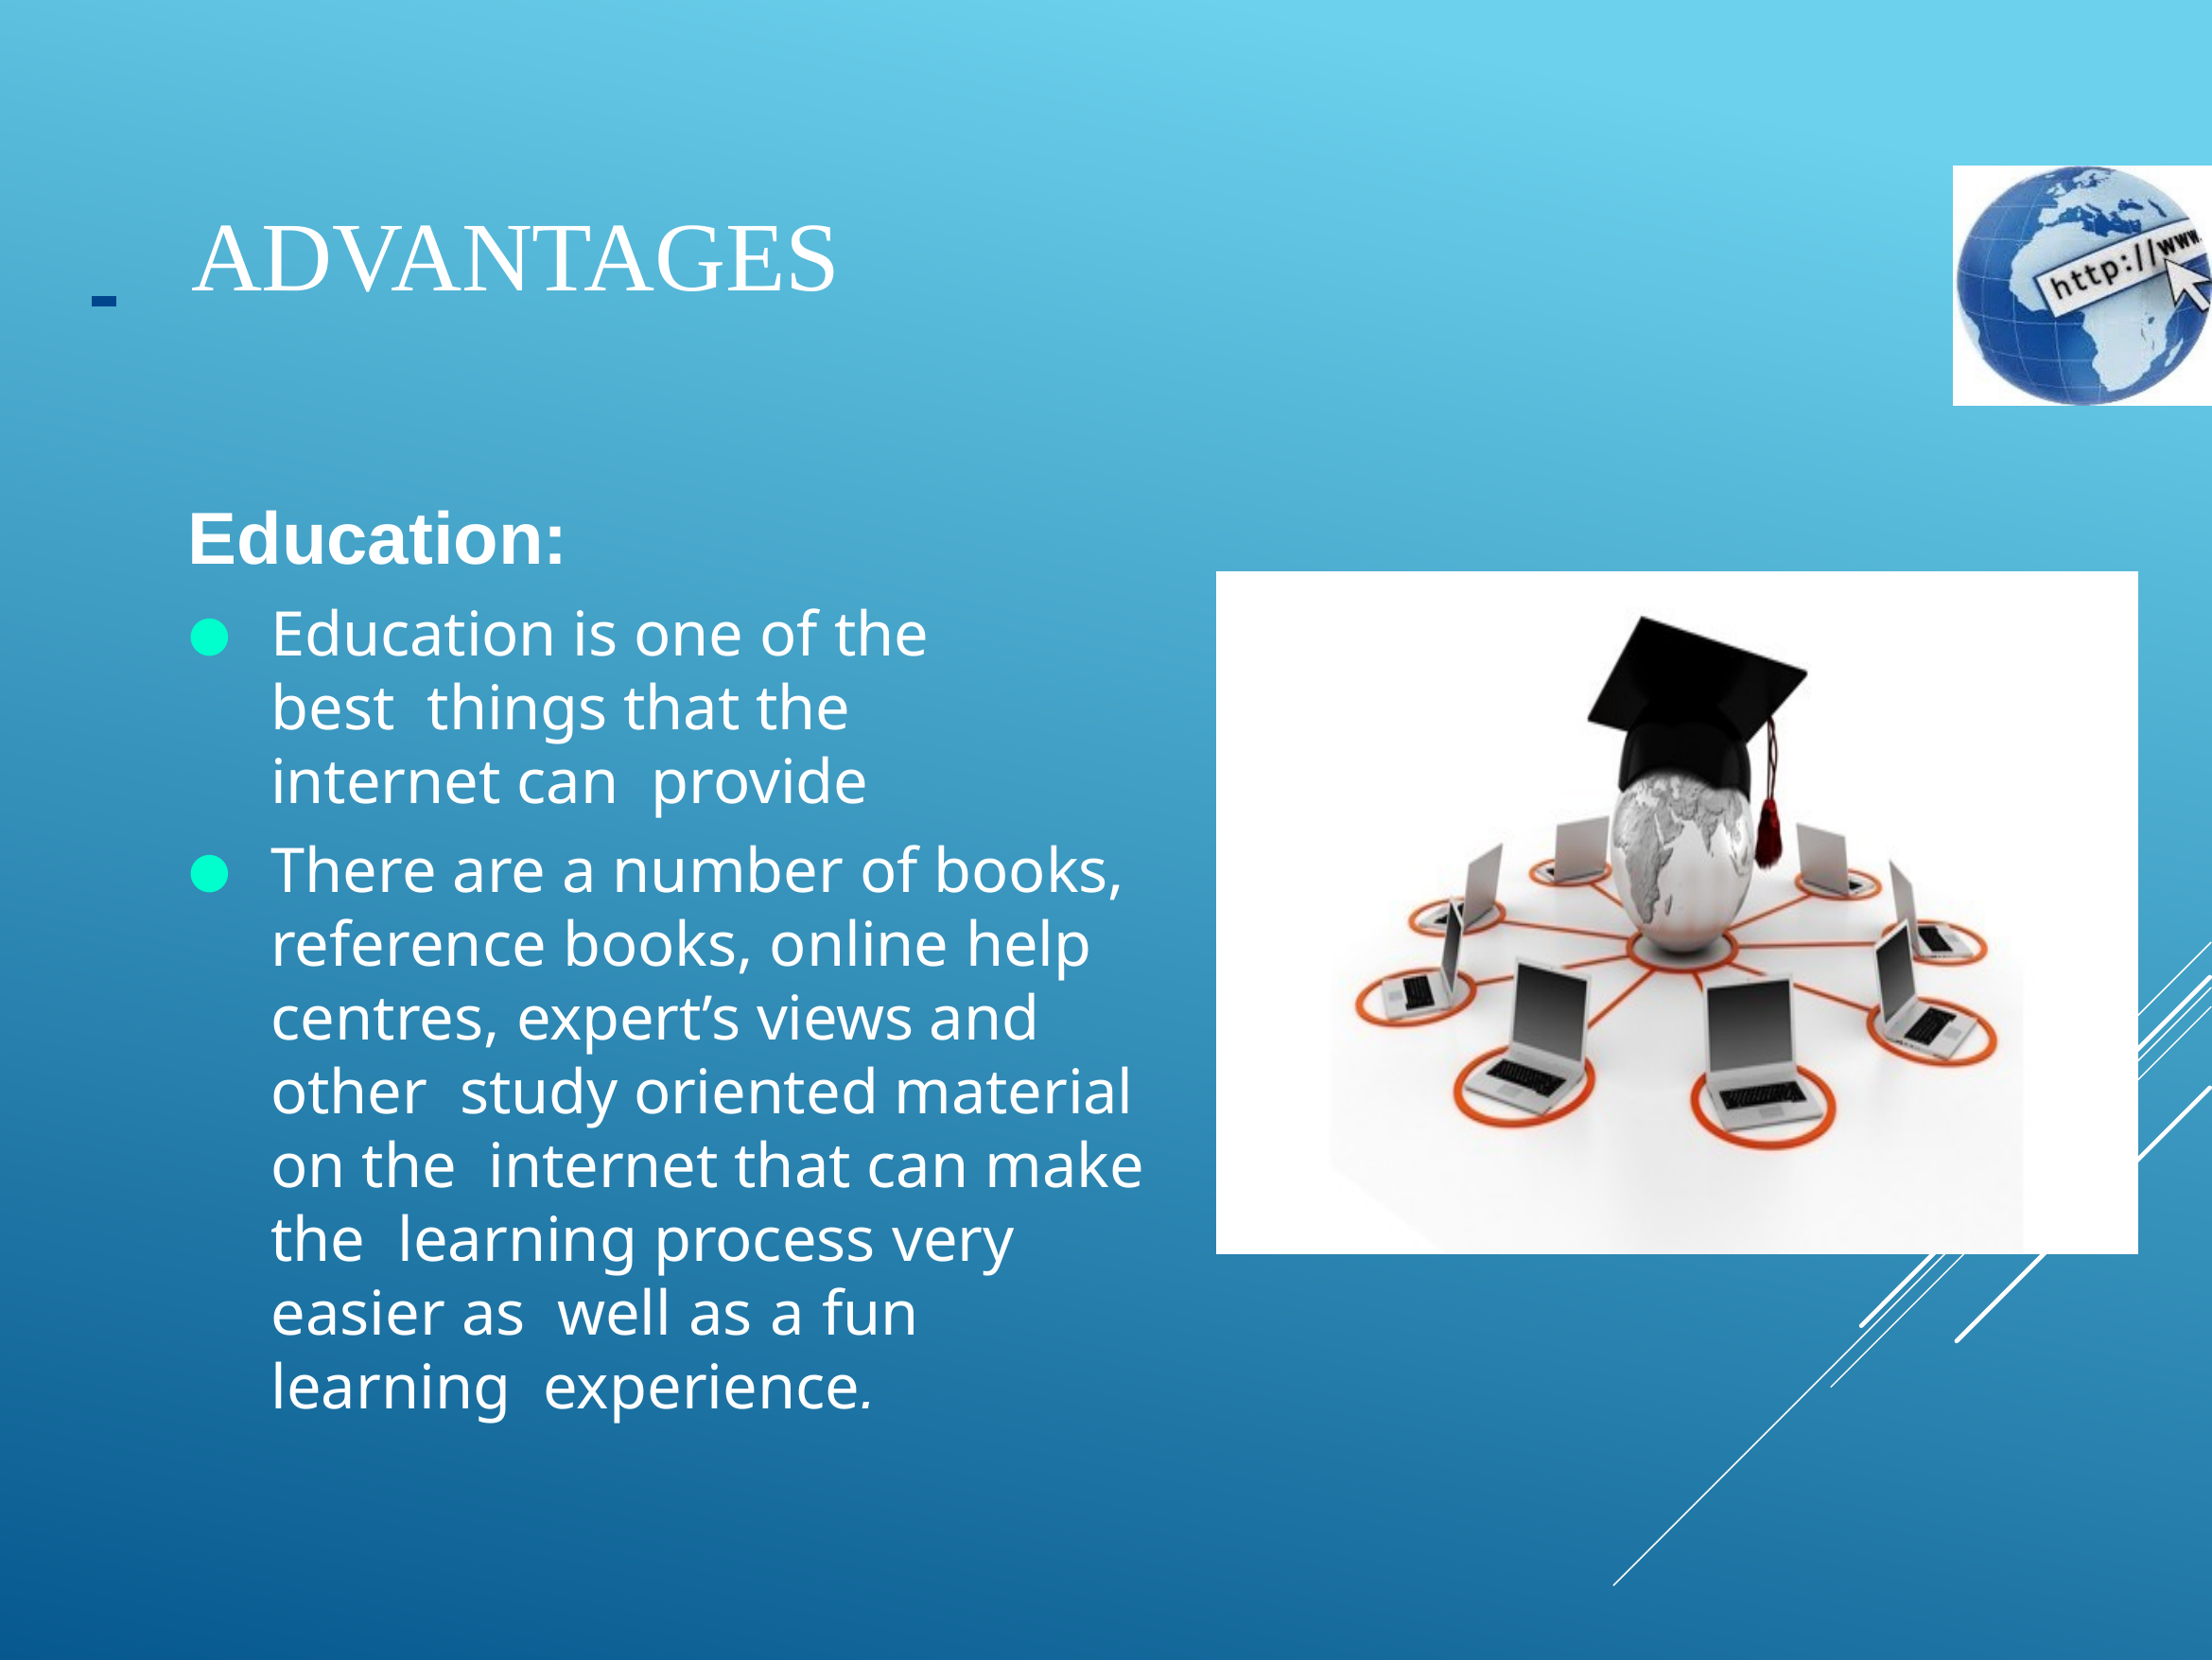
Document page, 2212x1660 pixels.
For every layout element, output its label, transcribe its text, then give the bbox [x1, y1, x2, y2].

title Advantages [88, 109, 1106, 390]
text_box Education: Education is one of the best things that the internet can provide There are a number of books, reference books, online help centres, expert’s views and other study oriented material on the internet that can make the learning process very easier as well as a fun learning experience. [178, 468, 1179, 1422]
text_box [1216, 166, 2212, 1254]
